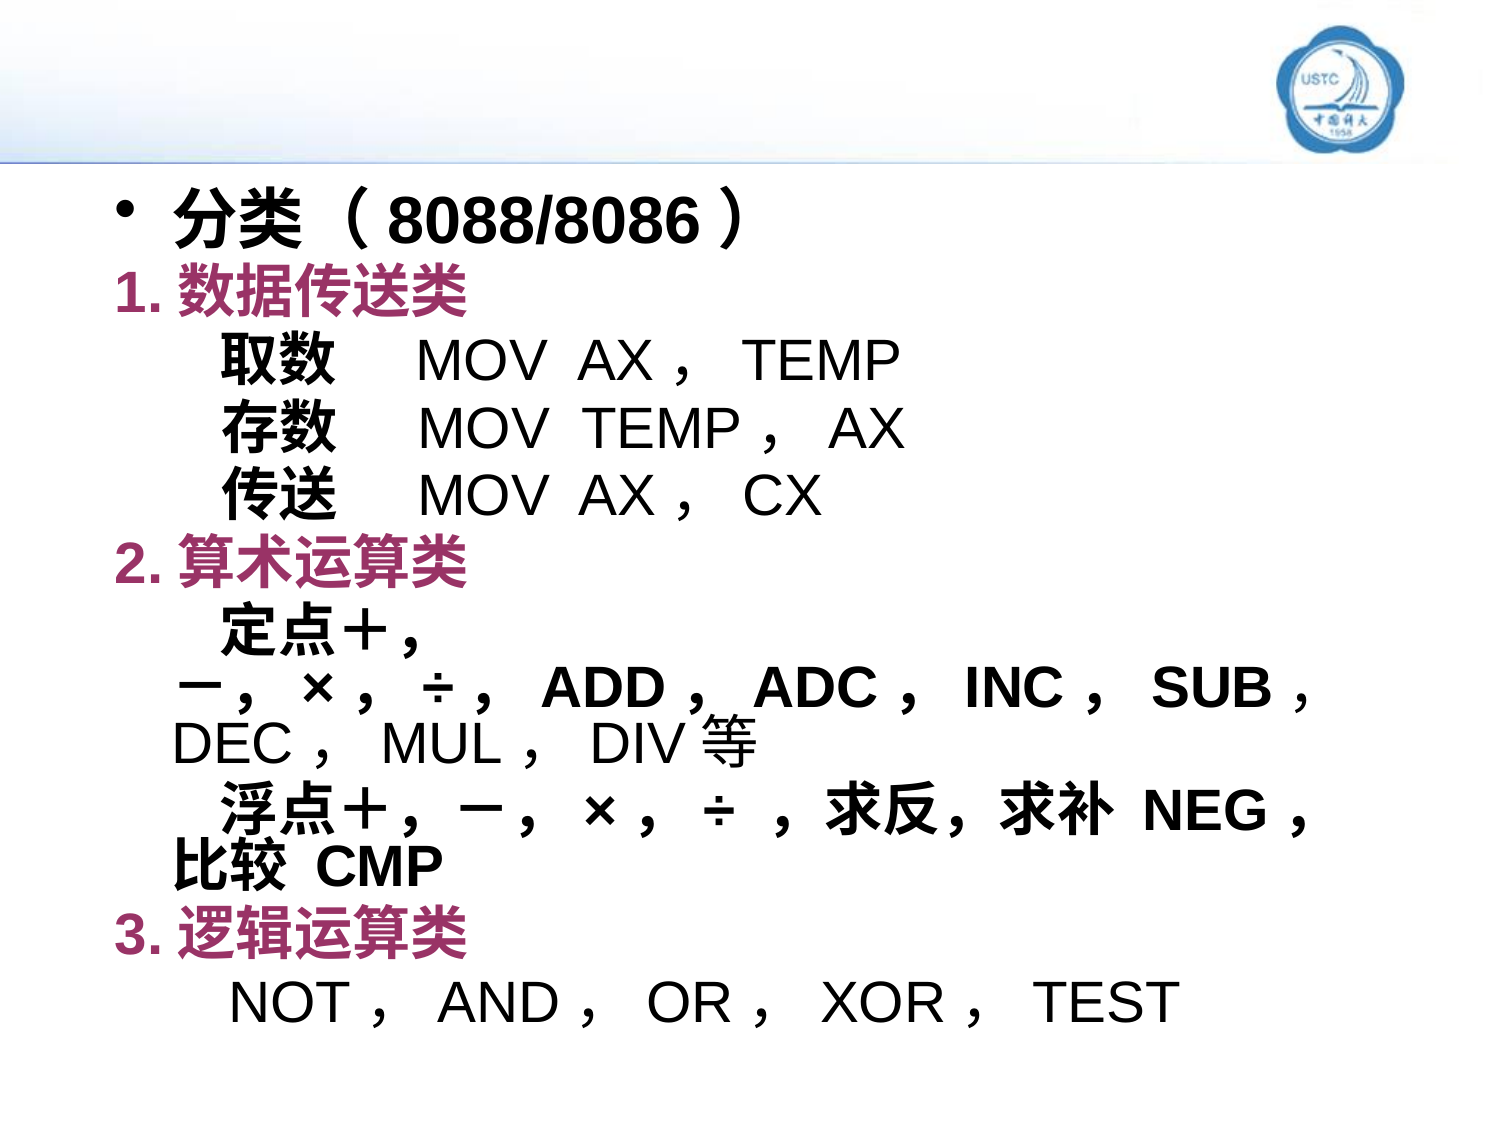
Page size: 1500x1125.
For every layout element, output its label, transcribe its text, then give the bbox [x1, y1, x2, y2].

picture [0, 0, 1500, 164]
list 分类（8088/8086） 1.数据传送类 取数 MOV AX，TEMP 存数 MOV TEMP，AX 传送 MOV AX，CX 2.算术运算类 定点＋，－，×，÷，ADD，ADC，INC，SUB，DEC，MUL，DIV等 浮点＋，－，×，÷ ，求反，求补 NEG，比较 CMP 3.逻辑运算类 NOT，AND，OR，XOR，TEST [99, 184, 1413, 1035]
